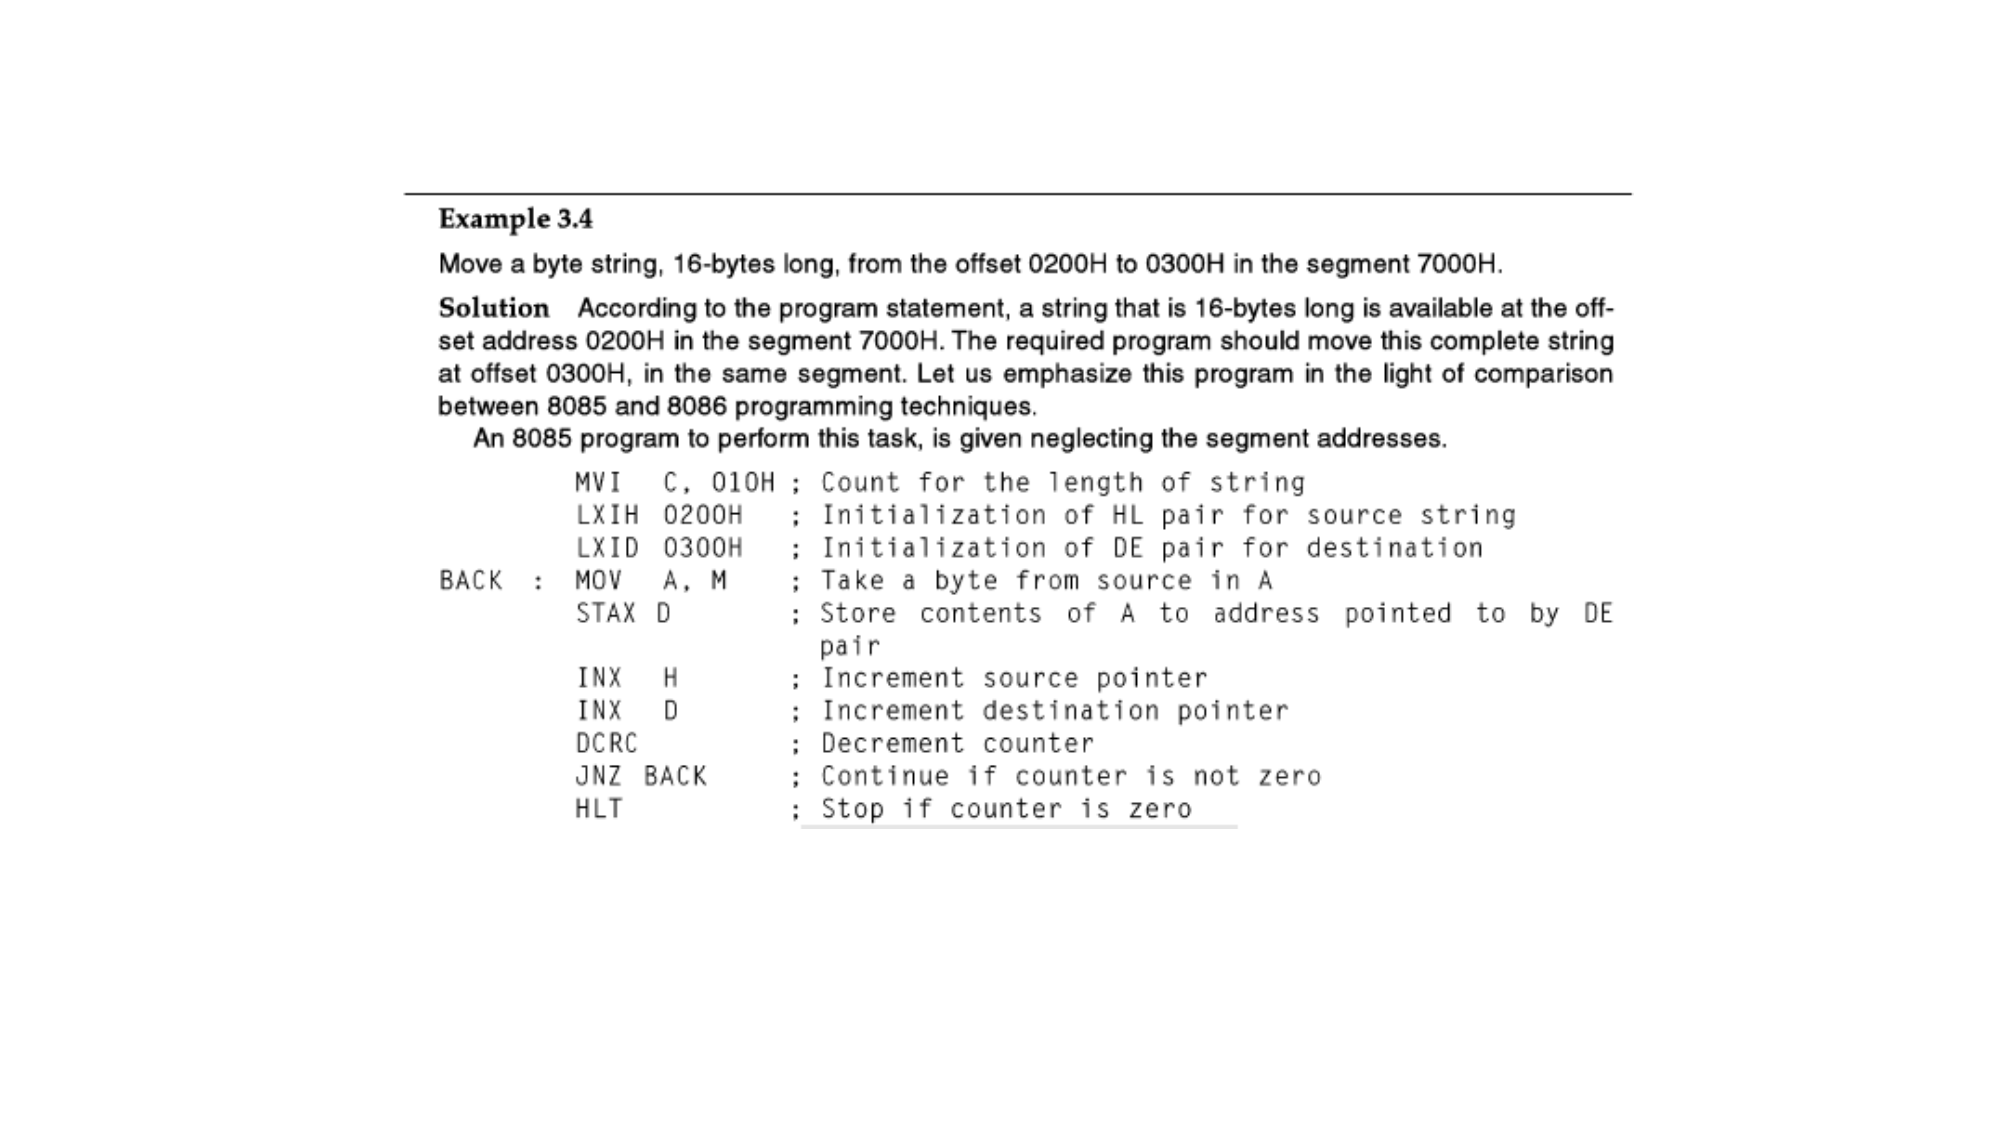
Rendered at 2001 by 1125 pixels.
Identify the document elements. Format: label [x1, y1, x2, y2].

picture [389, 175, 1634, 829]
